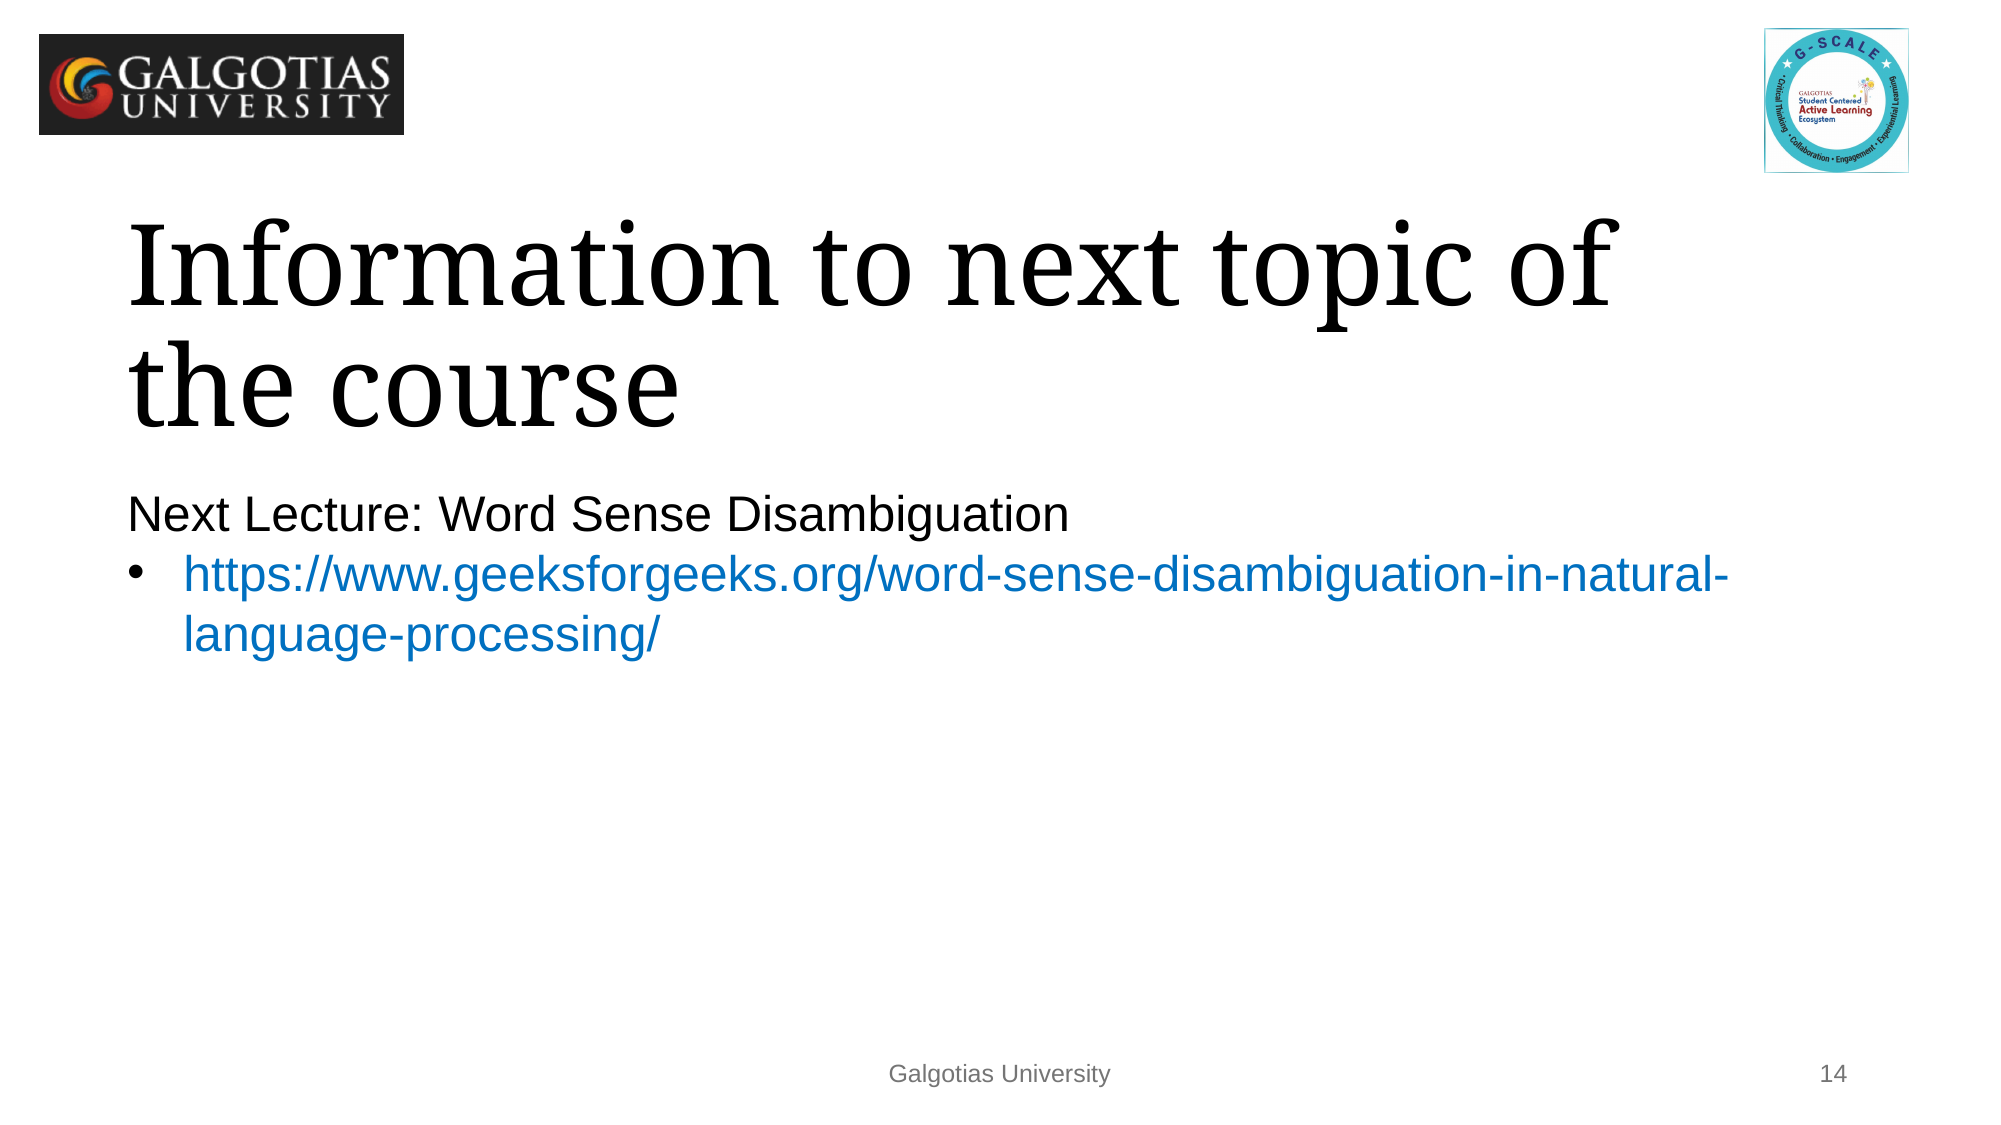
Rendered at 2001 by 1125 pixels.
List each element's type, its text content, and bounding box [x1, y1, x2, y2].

title Information to next topic of the course [112, 199, 1723, 460]
footer Galgotias University [662, 1042, 1338, 1103]
picture [39, 33, 404, 135]
slide_number 14 [1412, 1042, 1863, 1103]
picture [1764, 28, 1909, 173]
text_box Next Lecture: Word Sense Disambiguation https://www.geeksforgeeks.org/word-sense-disambiguation-in-natural-language-processing/ [112, 474, 1863, 670]
